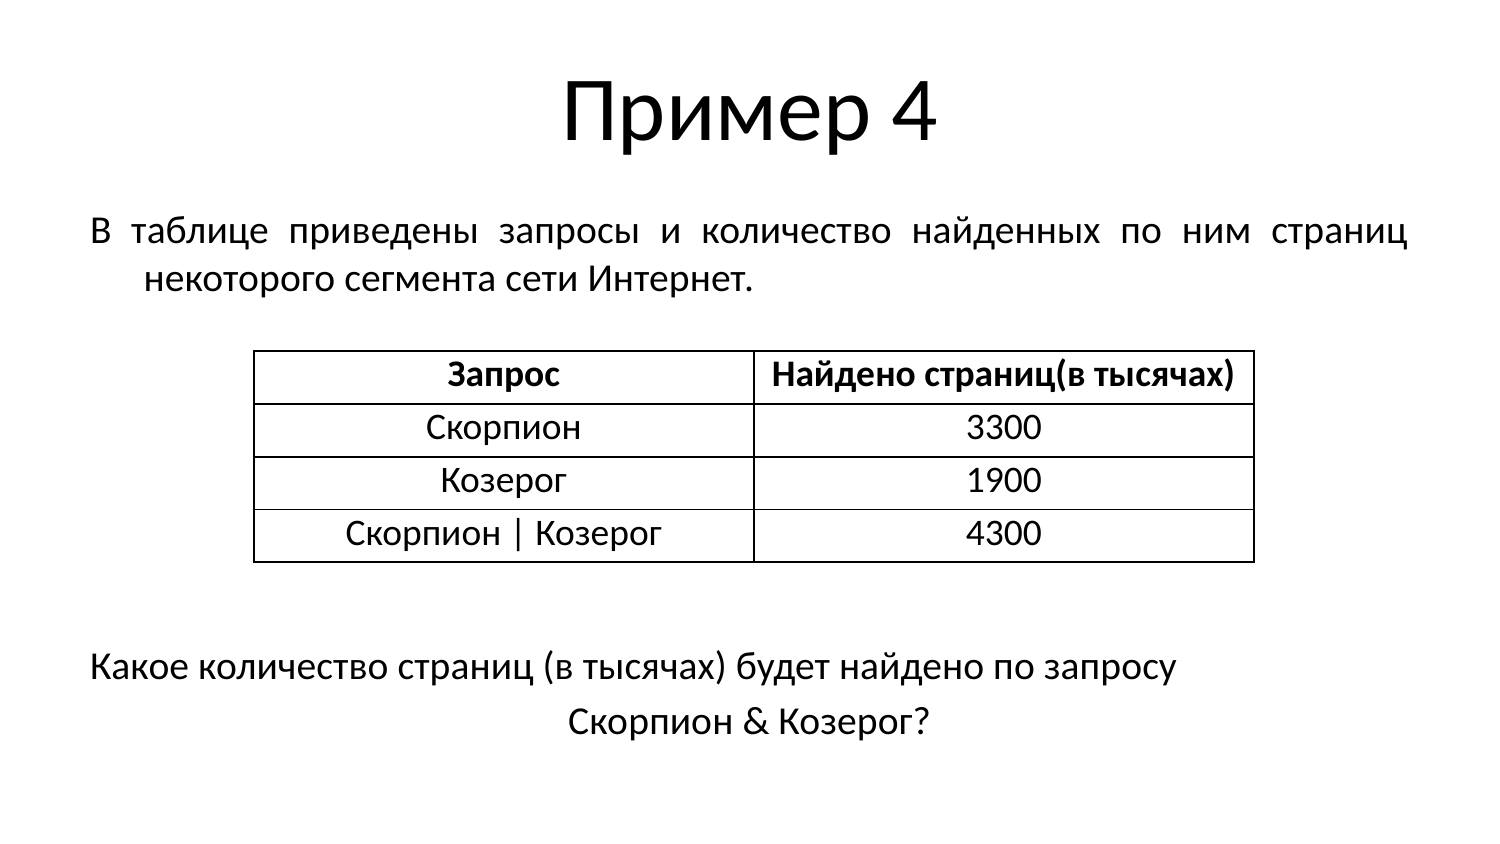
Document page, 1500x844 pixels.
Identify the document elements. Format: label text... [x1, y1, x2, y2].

title Пример 4 [75, 33, 1425, 175]
table_header Найдено страниц(в тысячах) [755, 352, 1253, 403]
list В таблице приведены запросы и количество найденных по ним страниц некоторого сегмента сети Интернет. Какое количество страниц (в тысячах) будет найдено по запросу Скорпион & Козерог? [75, 196, 1425, 754]
table_header Запрос [255, 352, 753, 403]
table_cell 4300 [755, 510, 1253, 561]
table_cell Скорпион | Козерог [255, 510, 753, 561]
table_cell 1900 [755, 458, 1253, 509]
table_cell Скорпион [255, 405, 753, 456]
table_cell 3300 [755, 405, 1253, 456]
table_cell Козерог [255, 458, 753, 509]
